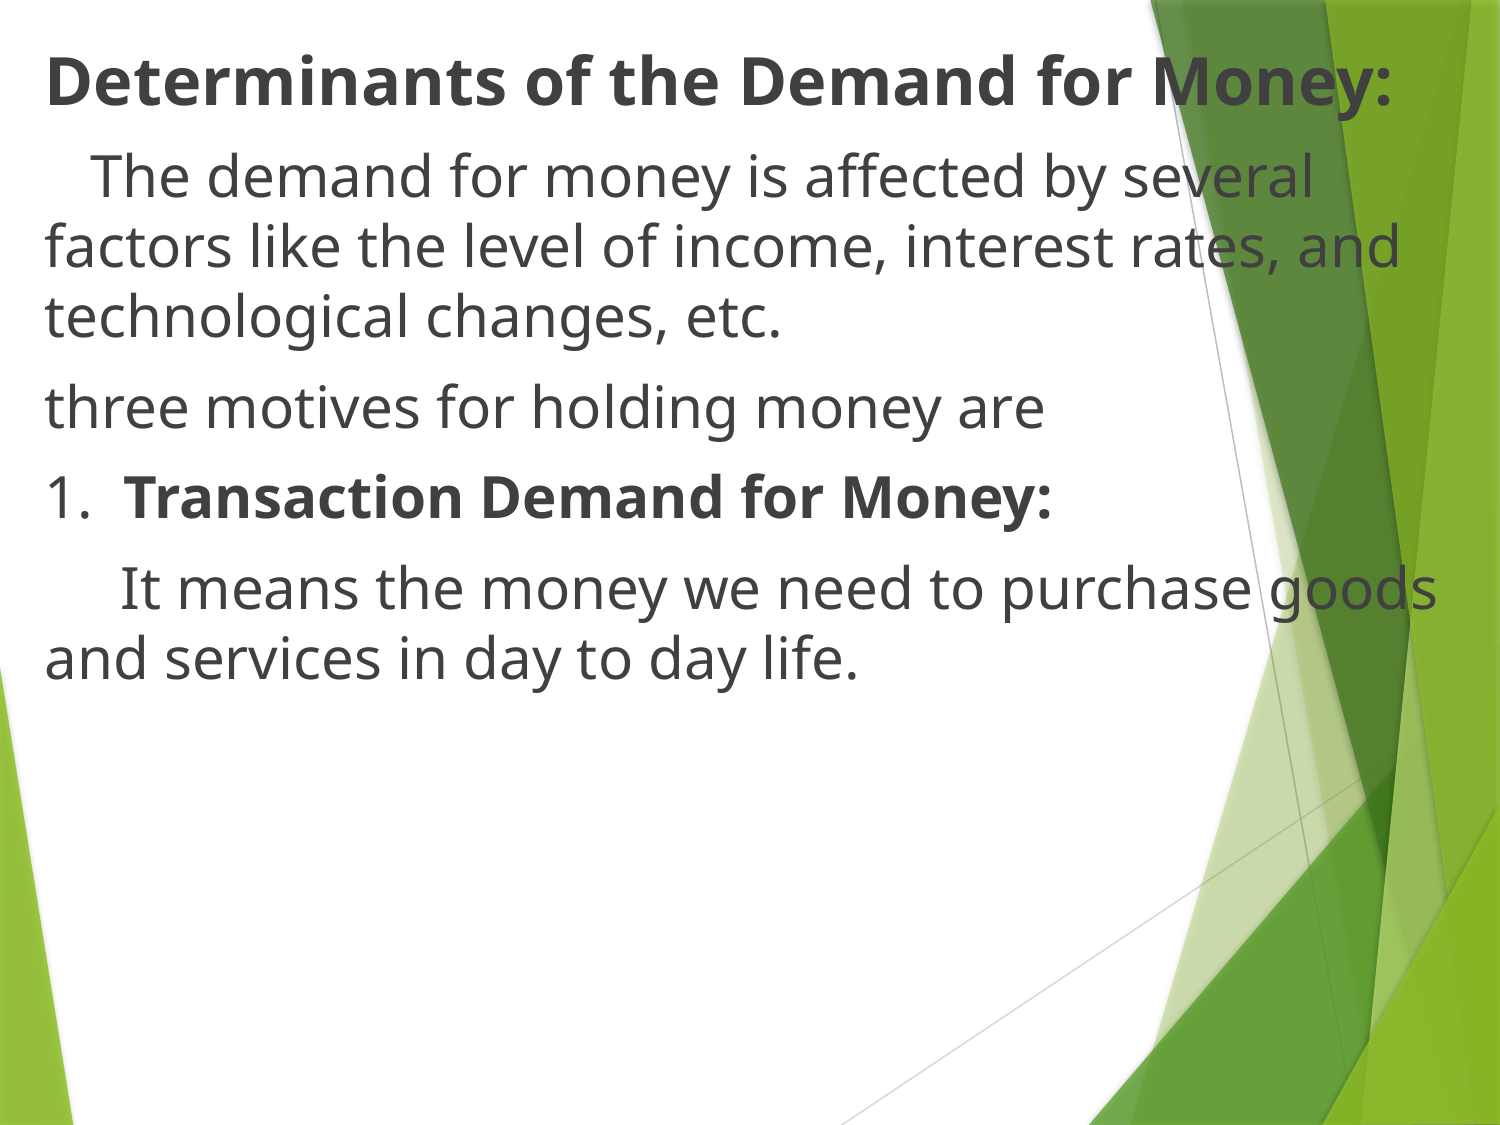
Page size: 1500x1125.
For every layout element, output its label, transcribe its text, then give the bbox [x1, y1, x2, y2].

list Determinants of the Demand for Money: The demand for money is affected by several factors like the level of income, interest rates, and technological changes, etc. three motives for holding money are 1. Transaction Demand for Money: It means the money we need to purchase goods and services in day to day life. [29, 30, 1483, 1106]
